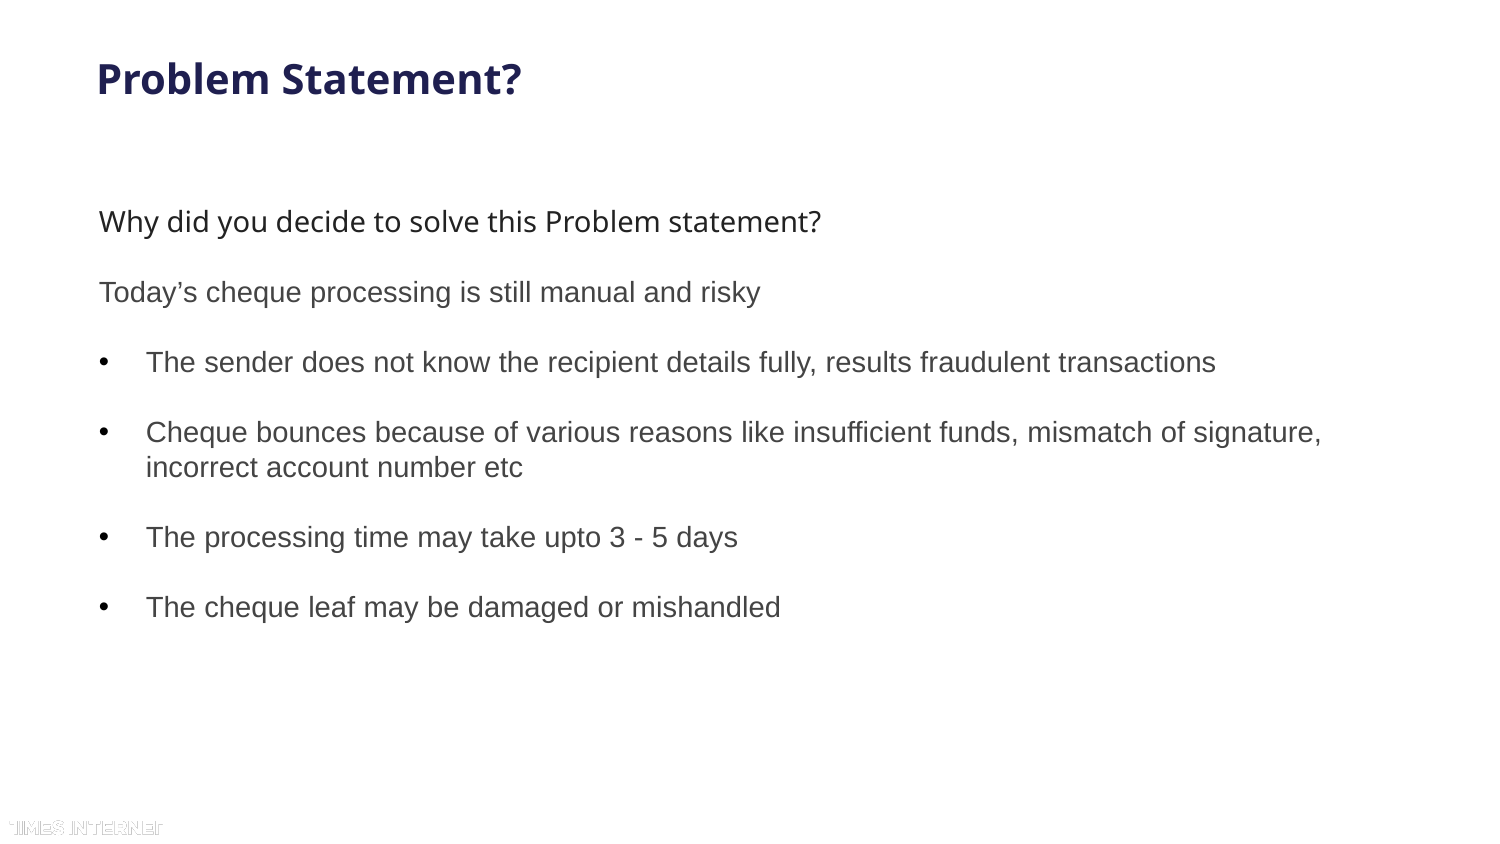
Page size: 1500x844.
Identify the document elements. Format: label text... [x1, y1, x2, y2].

title Problem Statement? [81, 37, 1440, 133]
picture [8, 818, 164, 837]
text_box Why did you decide to solve this Problem statement? Today’s cheque processing is still manual and risky The sender does not know the recipient details fully, results fraudulent transactions Cheque bounces because of various reasons like insufficient funds, mismatch of signature, incorrect account number etc The processing time may take upto 3 - 5 days The cheque leaf may be damaged or mishandled [84, 188, 1436, 749]
